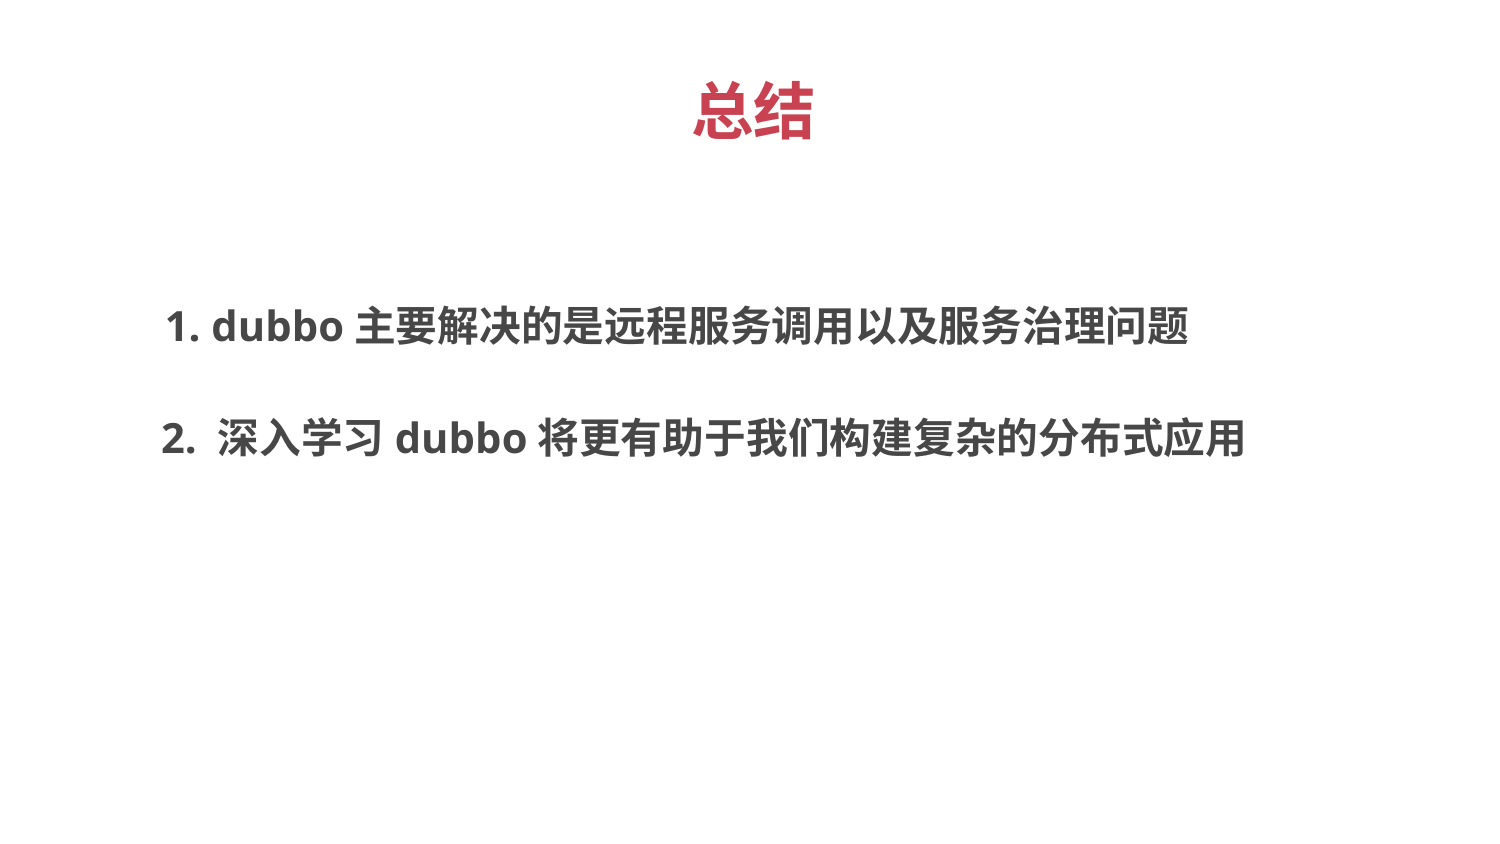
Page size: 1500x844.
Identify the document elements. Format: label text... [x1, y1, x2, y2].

title 总结 [78, 39, 1429, 180]
text_box 1. dubbo主要解决的是远程服务调用以及服务治理问题 [74, 292, 1425, 357]
text_box 2. 深入学习dubbo将更有助于我们构建复杂的分布式应用 [71, 404, 1422, 470]
